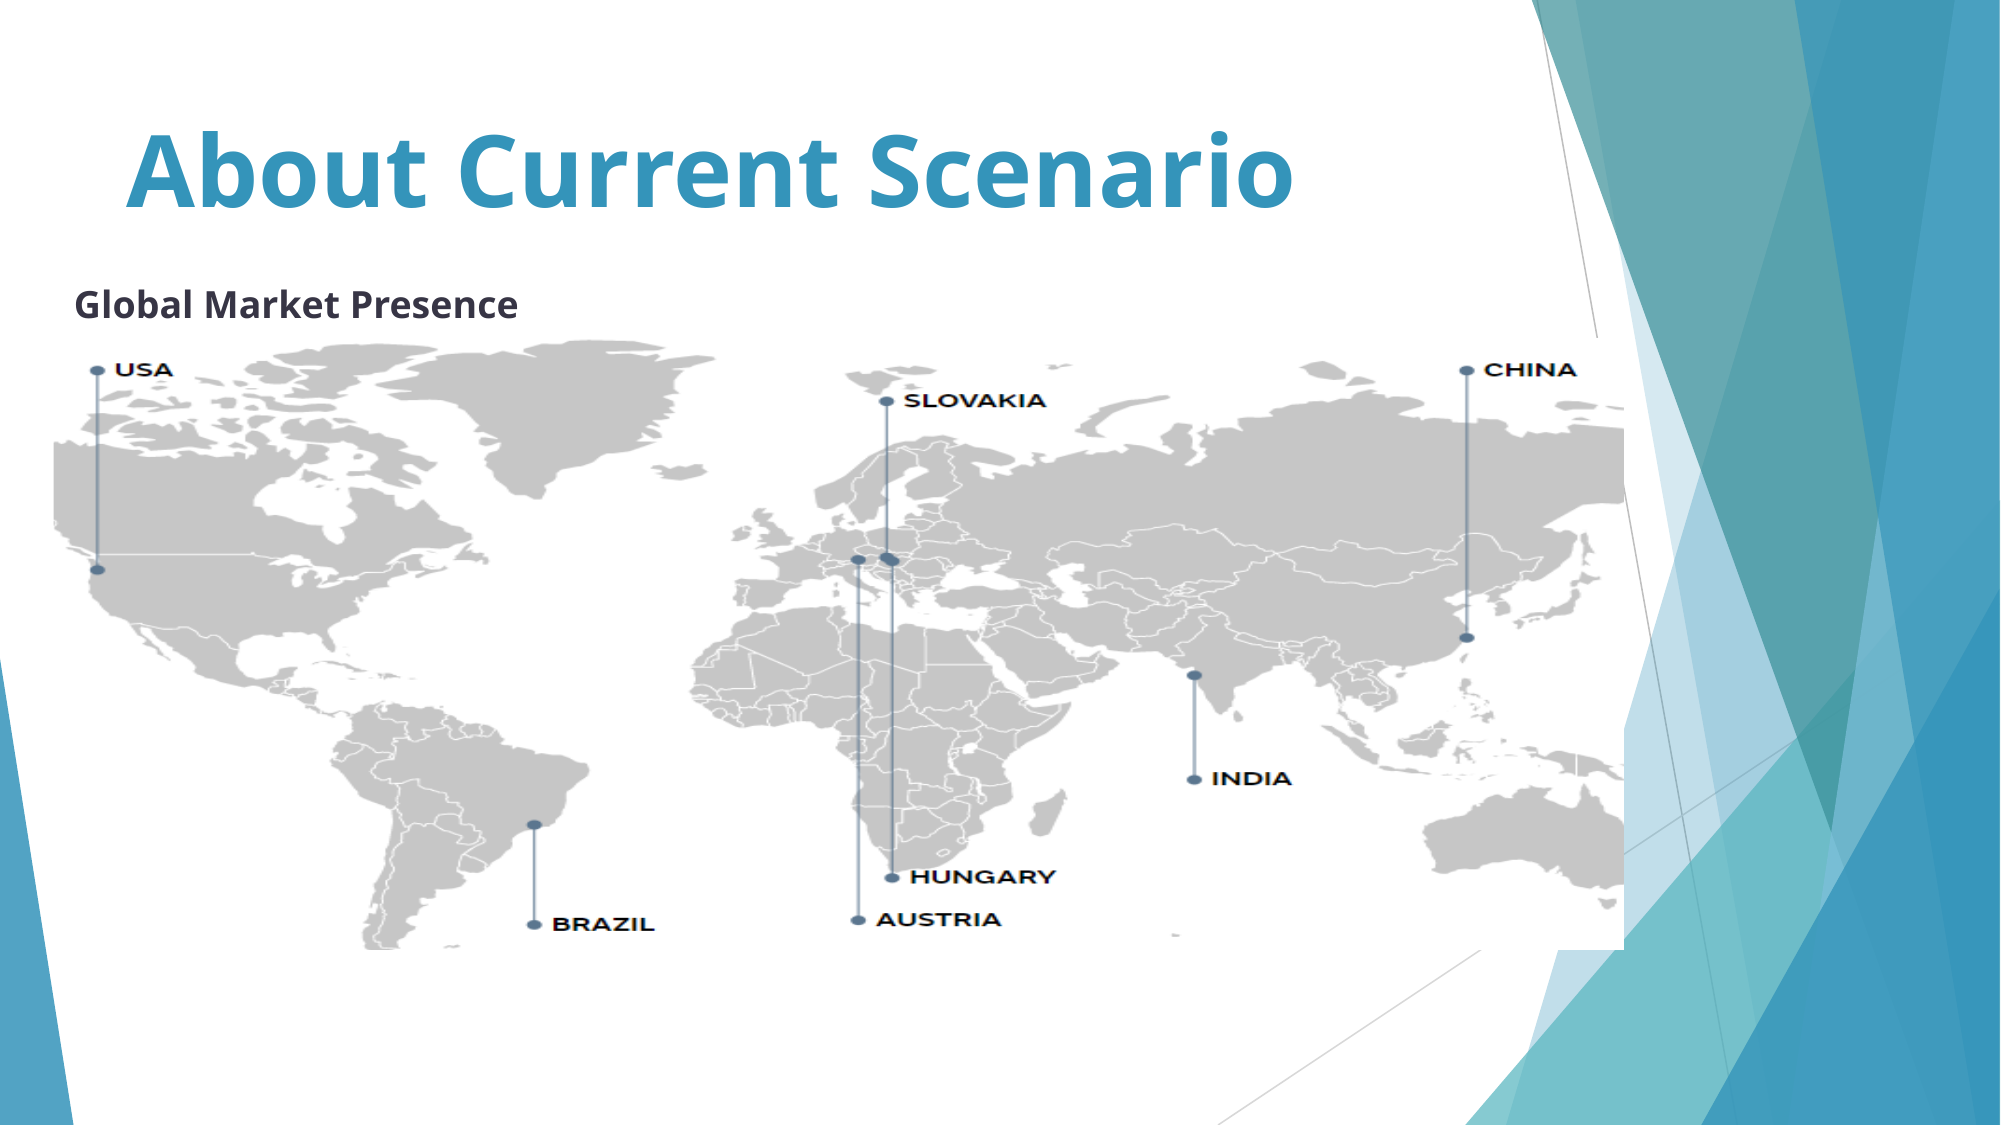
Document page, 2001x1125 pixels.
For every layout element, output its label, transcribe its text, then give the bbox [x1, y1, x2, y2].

picture [53, 338, 1625, 950]
list Global Market Presence [59, 273, 1796, 776]
title About Current Scenario [111, 99, 1522, 273]
